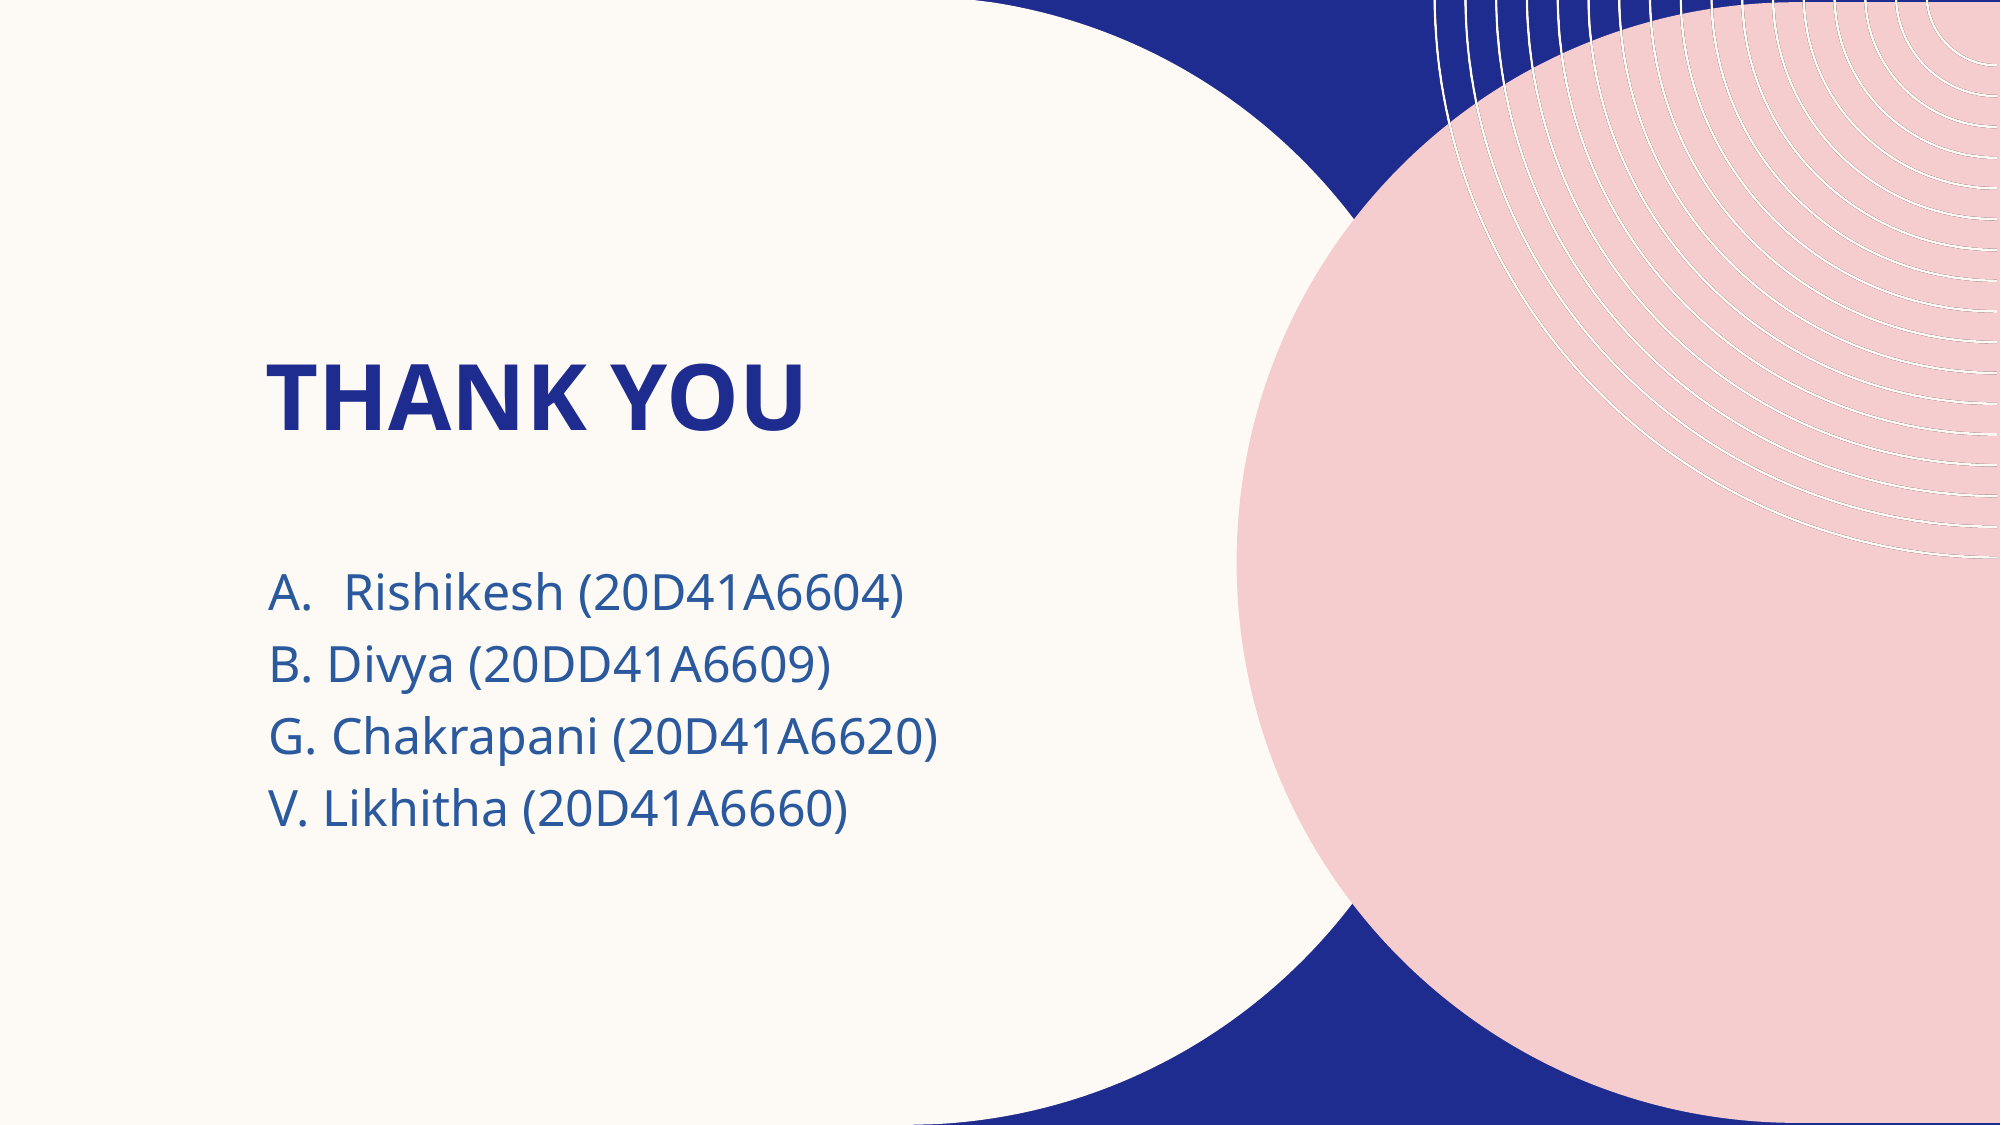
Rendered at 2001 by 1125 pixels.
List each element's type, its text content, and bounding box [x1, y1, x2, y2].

subtitle Rishikesh (20D41A6604) B. Divya (20DD41A6609) G. Chakrapani (20D41A6620) V. Likhitha (20D41A6660) [253, 560, 1000, 940]
title THANK YOU [250, 53, 997, 457]
picture [1433, 0, 1997, 559]
